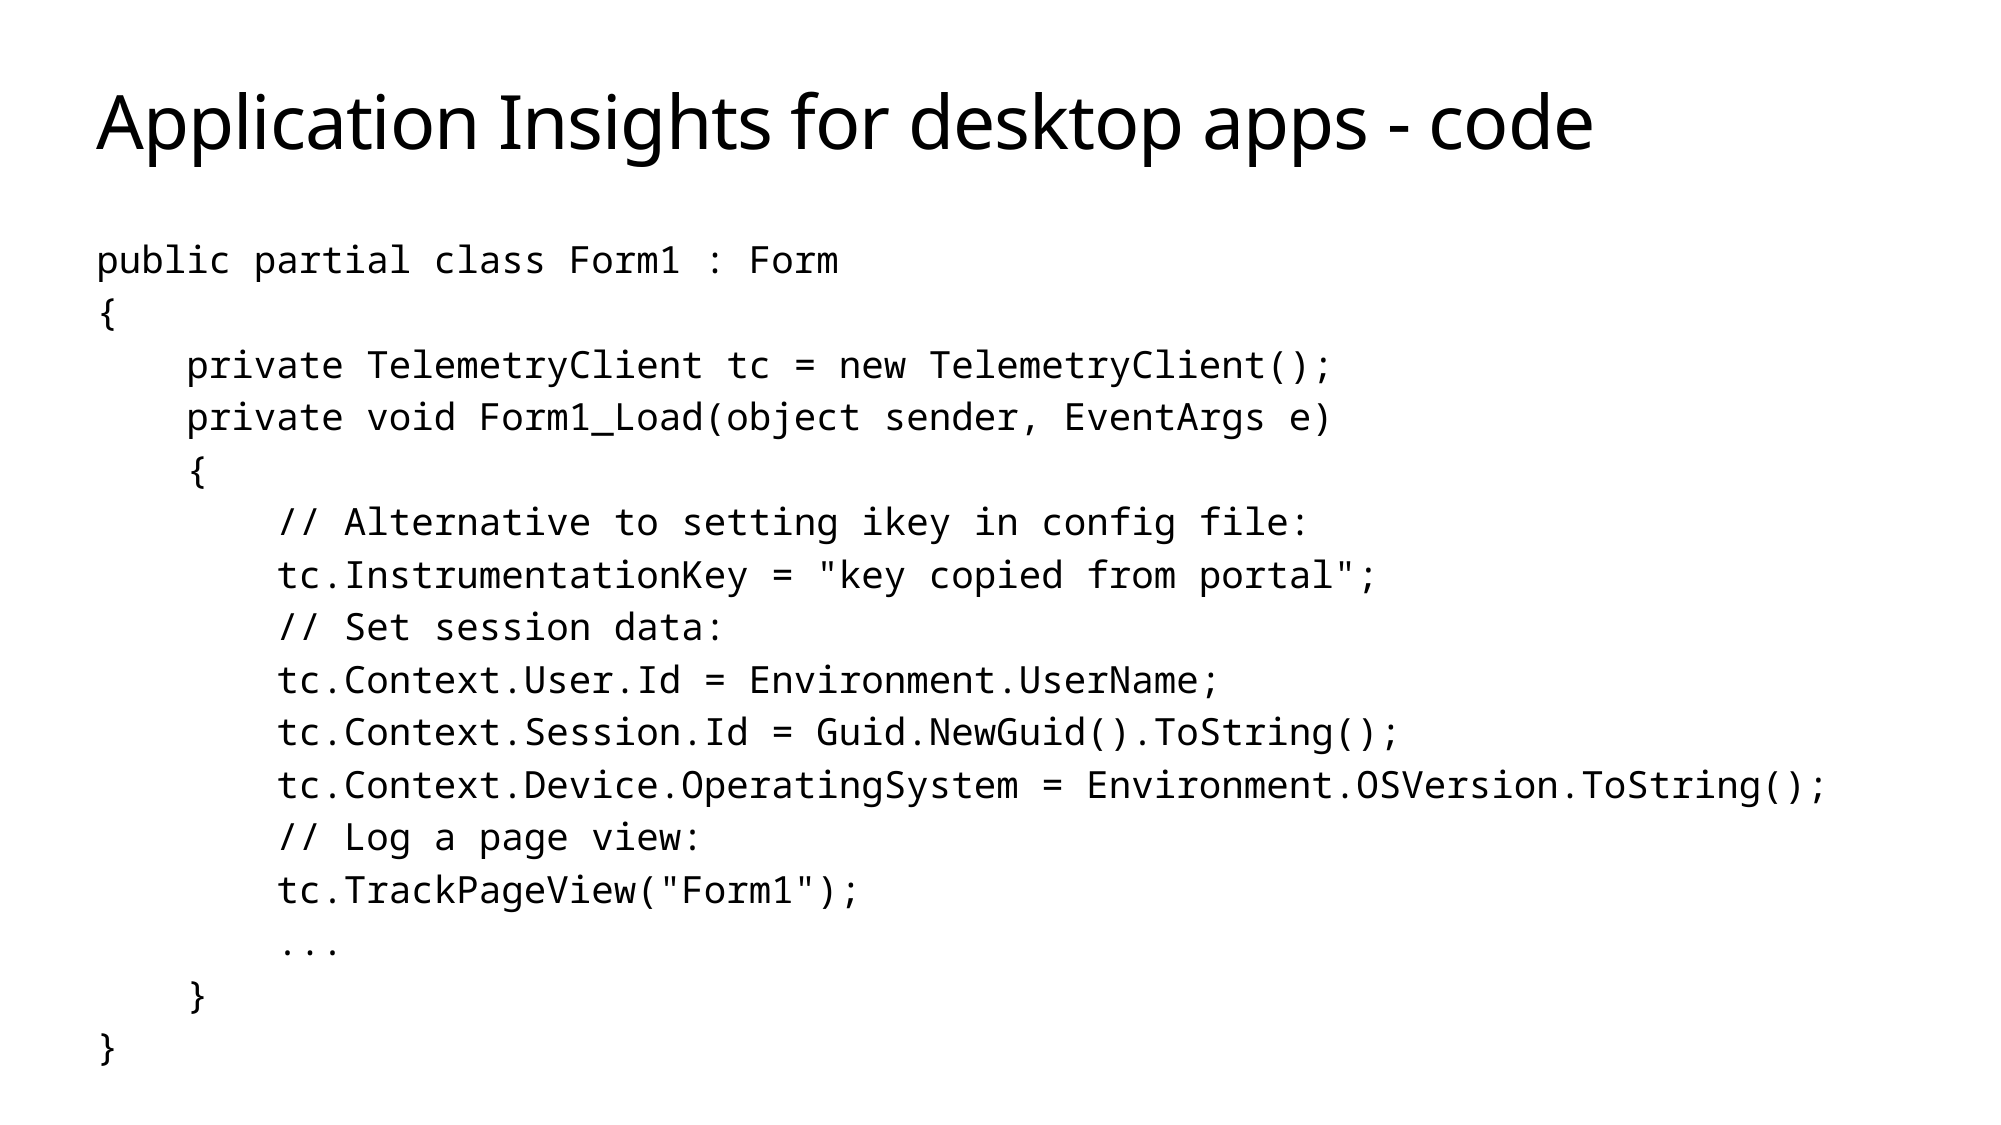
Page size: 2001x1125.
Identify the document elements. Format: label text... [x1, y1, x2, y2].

title Application Insights for desktop apps - code [96, 75, 1904, 166]
list public partial class Form1 : Form { private TelemetryClient tc = new TelemetryClient(); private void Form1_Load(object sender, EventArgs e) { // Alternative to setting ikey in config file: tc.InstrumentationKey = "key copied from portal"; // Set session data: tc.Context.User.Id = Environment.UserName; tc.Context.Session.Id = Guid.NewGuid().ToString(); tc.Context.Device.OperatingSystem = Environment.OSVersion.ToString(); // Log a page view: tc.TrackPageView("Form1"); ... } } [96, 235, 1904, 1099]
